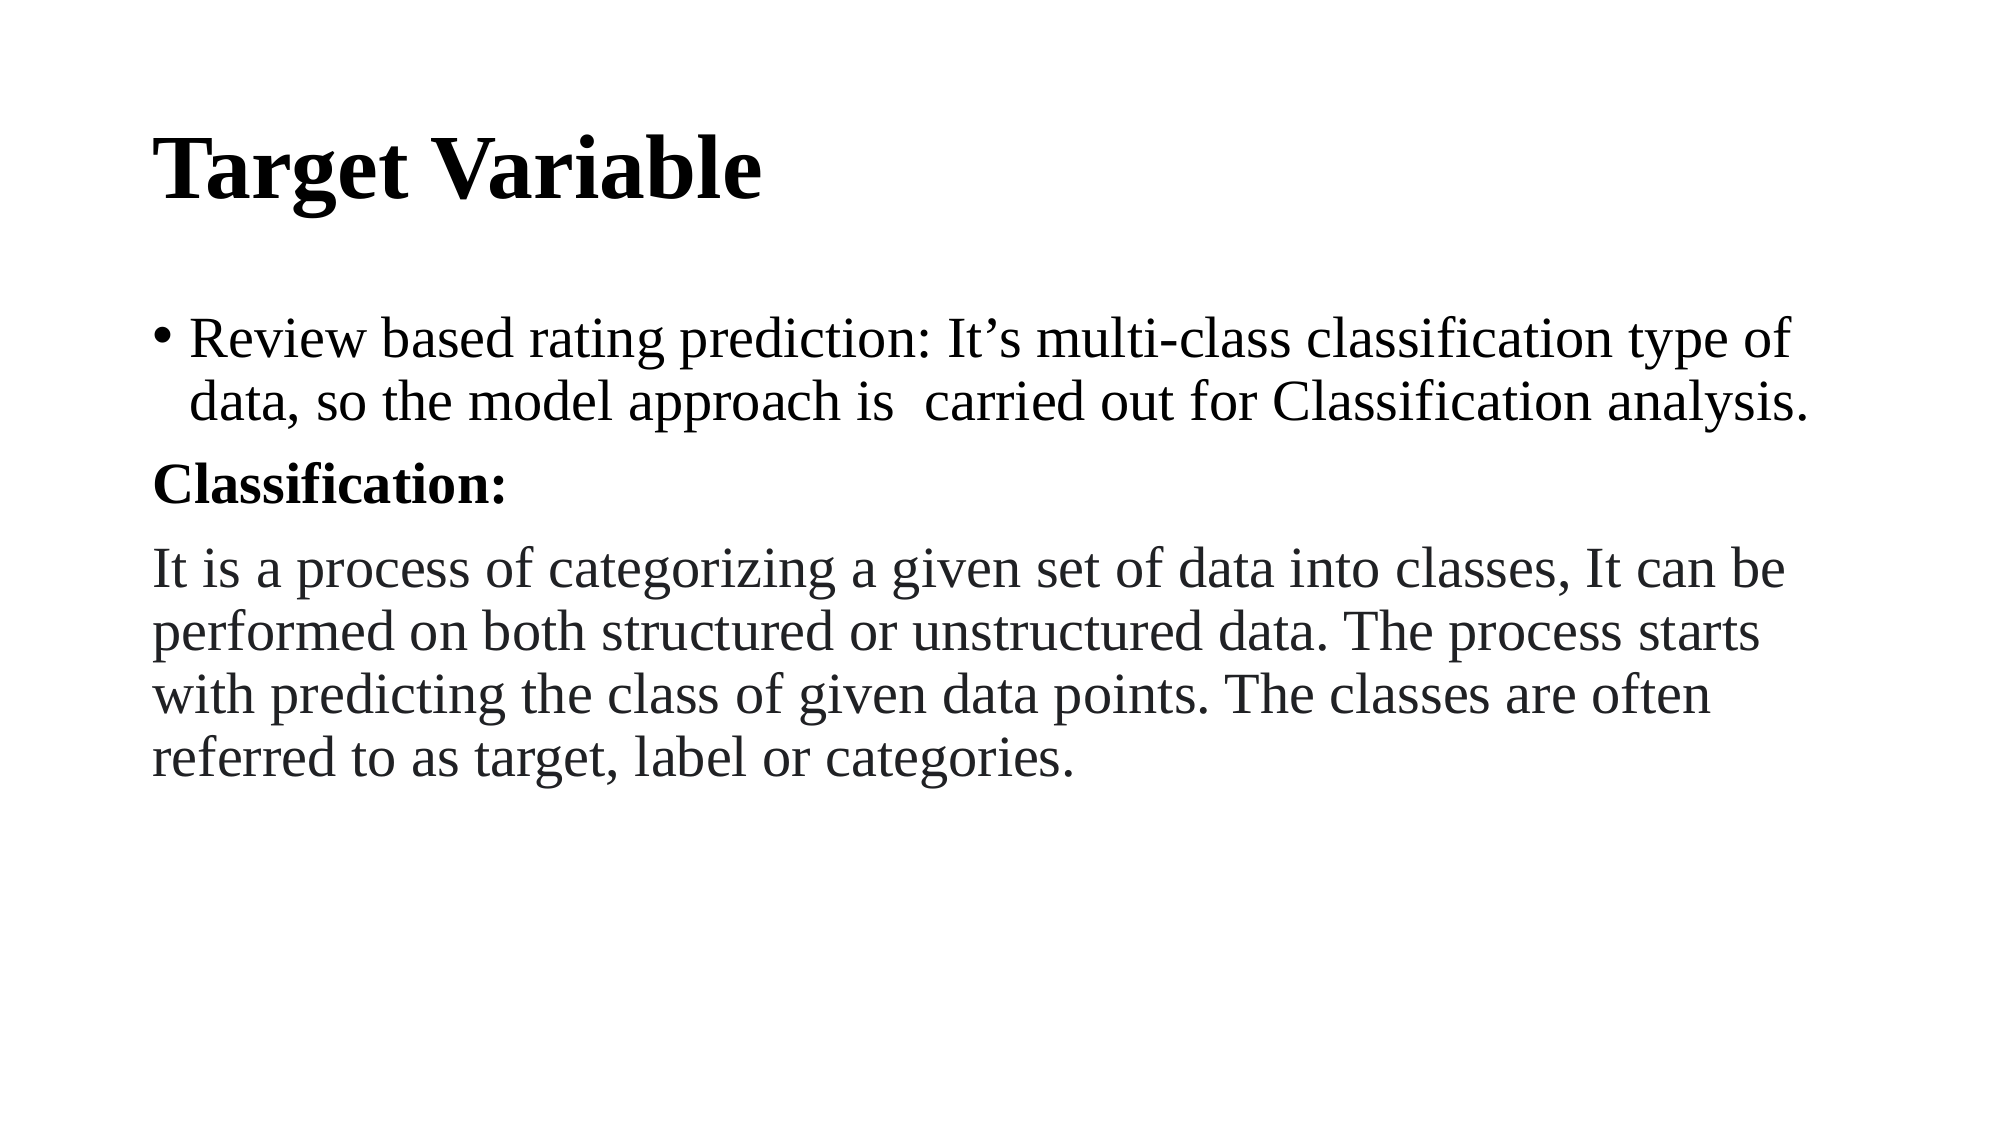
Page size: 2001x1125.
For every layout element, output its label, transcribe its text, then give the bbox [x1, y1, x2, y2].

title Target Variable [137, 59, 1863, 278]
list Review based rating prediction: It’s multi-class classification type of data, so the model approach is carried out for Classification analysis. Classification: It is a process of categorizing a given set of data into classes, It can be performed on both structured or unstructured data. The process starts with predicting the class of given data points. The classes are often referred to as target, label or categories. [137, 299, 1863, 1014]
